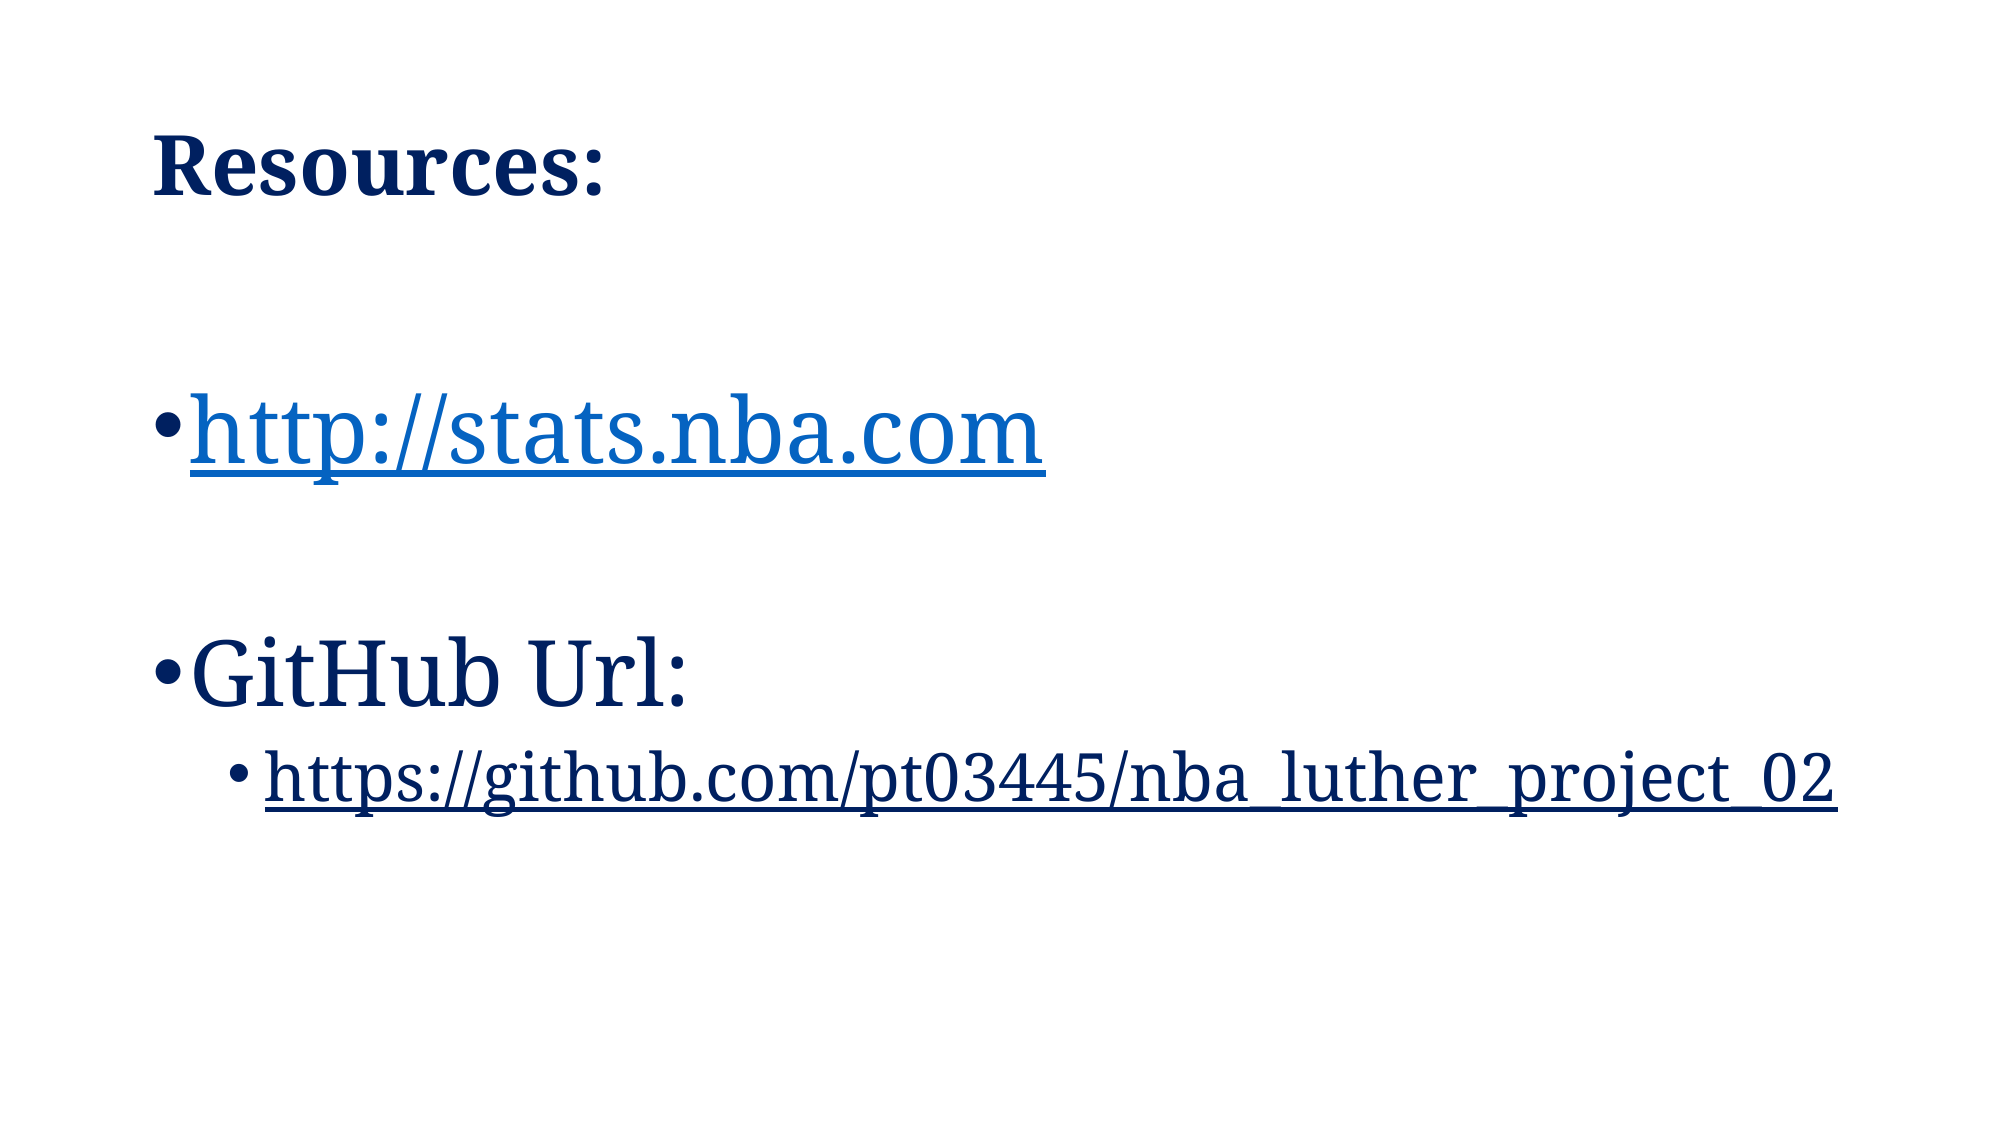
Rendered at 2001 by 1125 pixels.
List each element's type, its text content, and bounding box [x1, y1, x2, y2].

title Resources: [137, 59, 1863, 235]
list http://stats.nba.com GitHub Url: https://github.com/pt03445/nba_luther_project_02 [137, 235, 1863, 1014]
